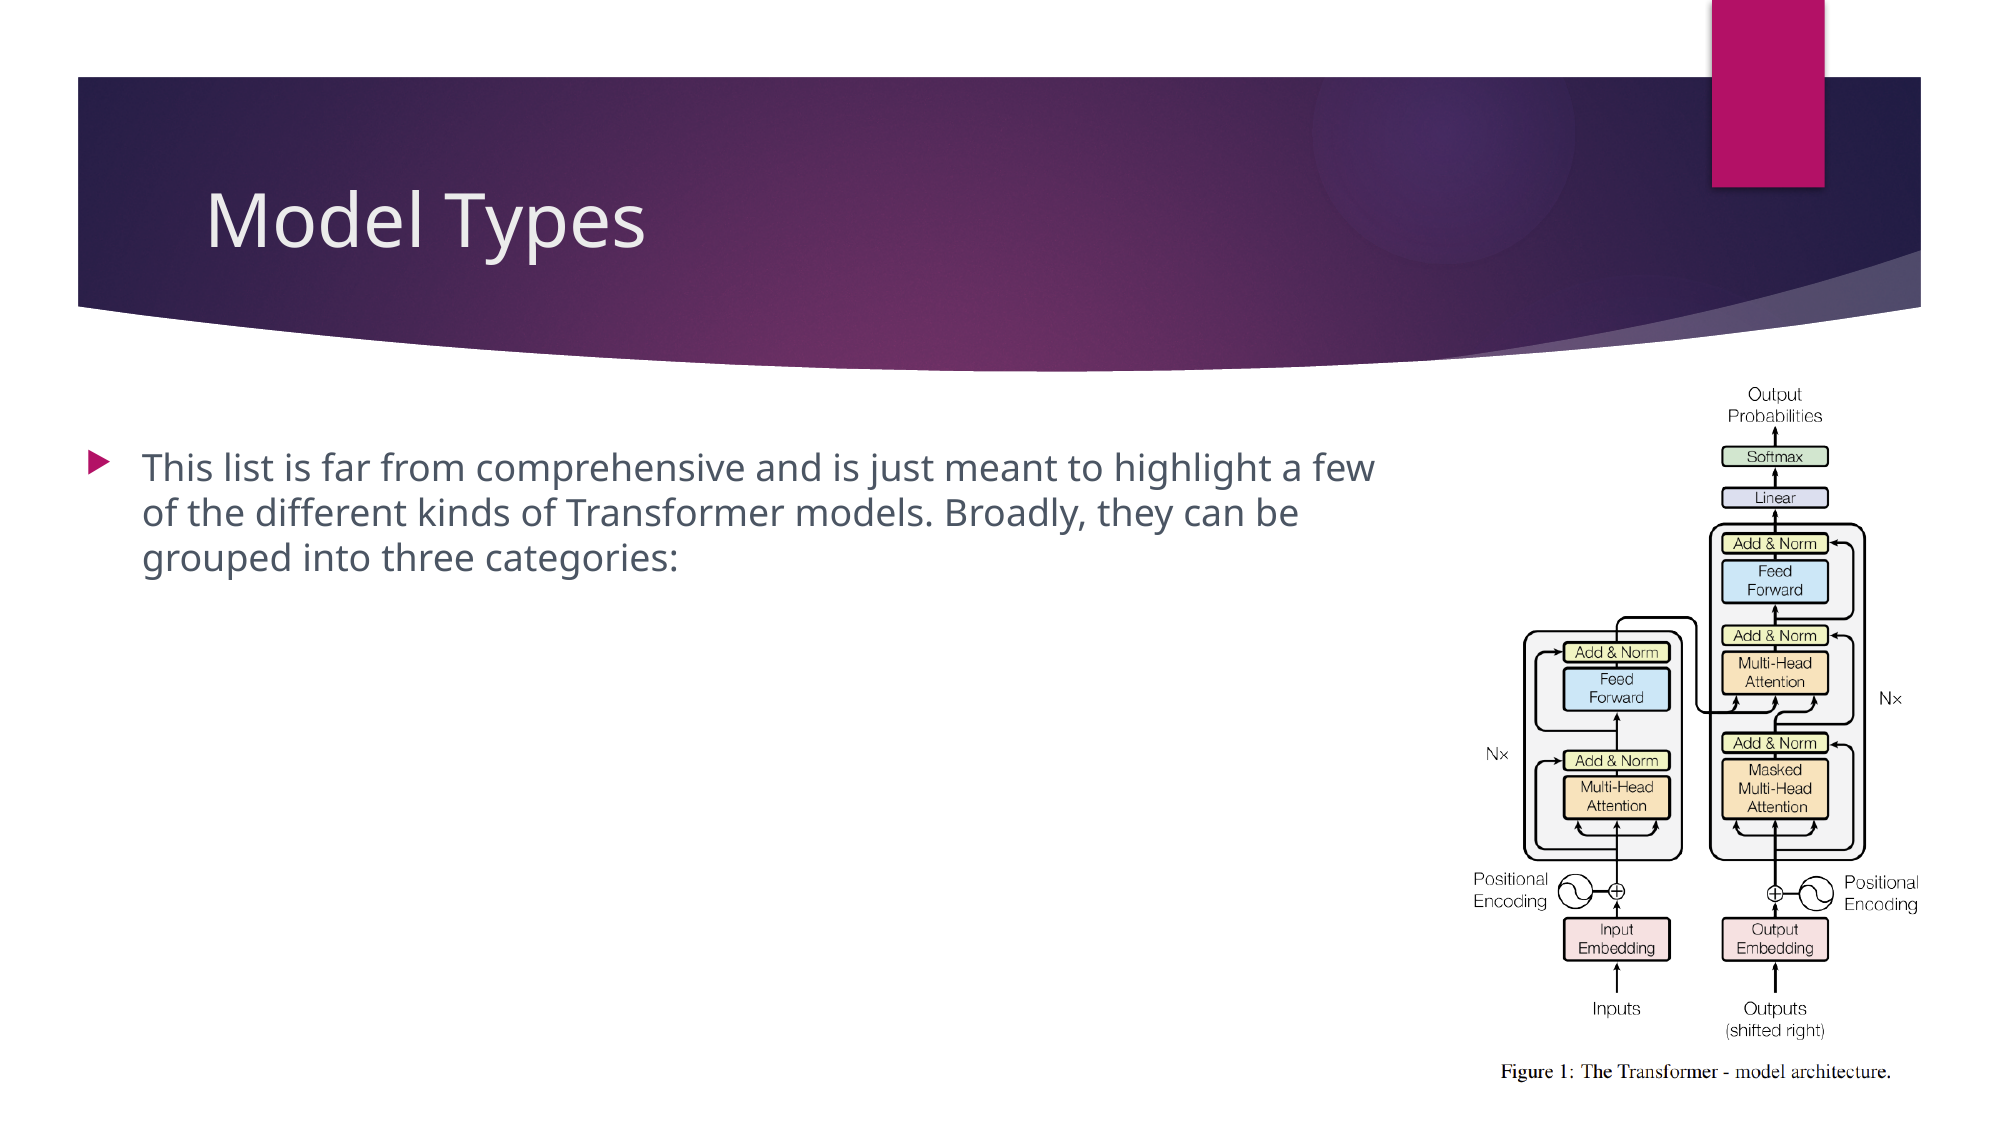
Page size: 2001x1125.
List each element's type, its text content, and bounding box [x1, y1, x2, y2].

picture [1452, 367, 1953, 1090]
title Model Types [189, 159, 1627, 276]
list This list is far from comprehensive and is just meant to highlight a few of the different kinds of Transformer models. Broadly, they can be grouped into three categories: [70, 436, 1399, 997]
